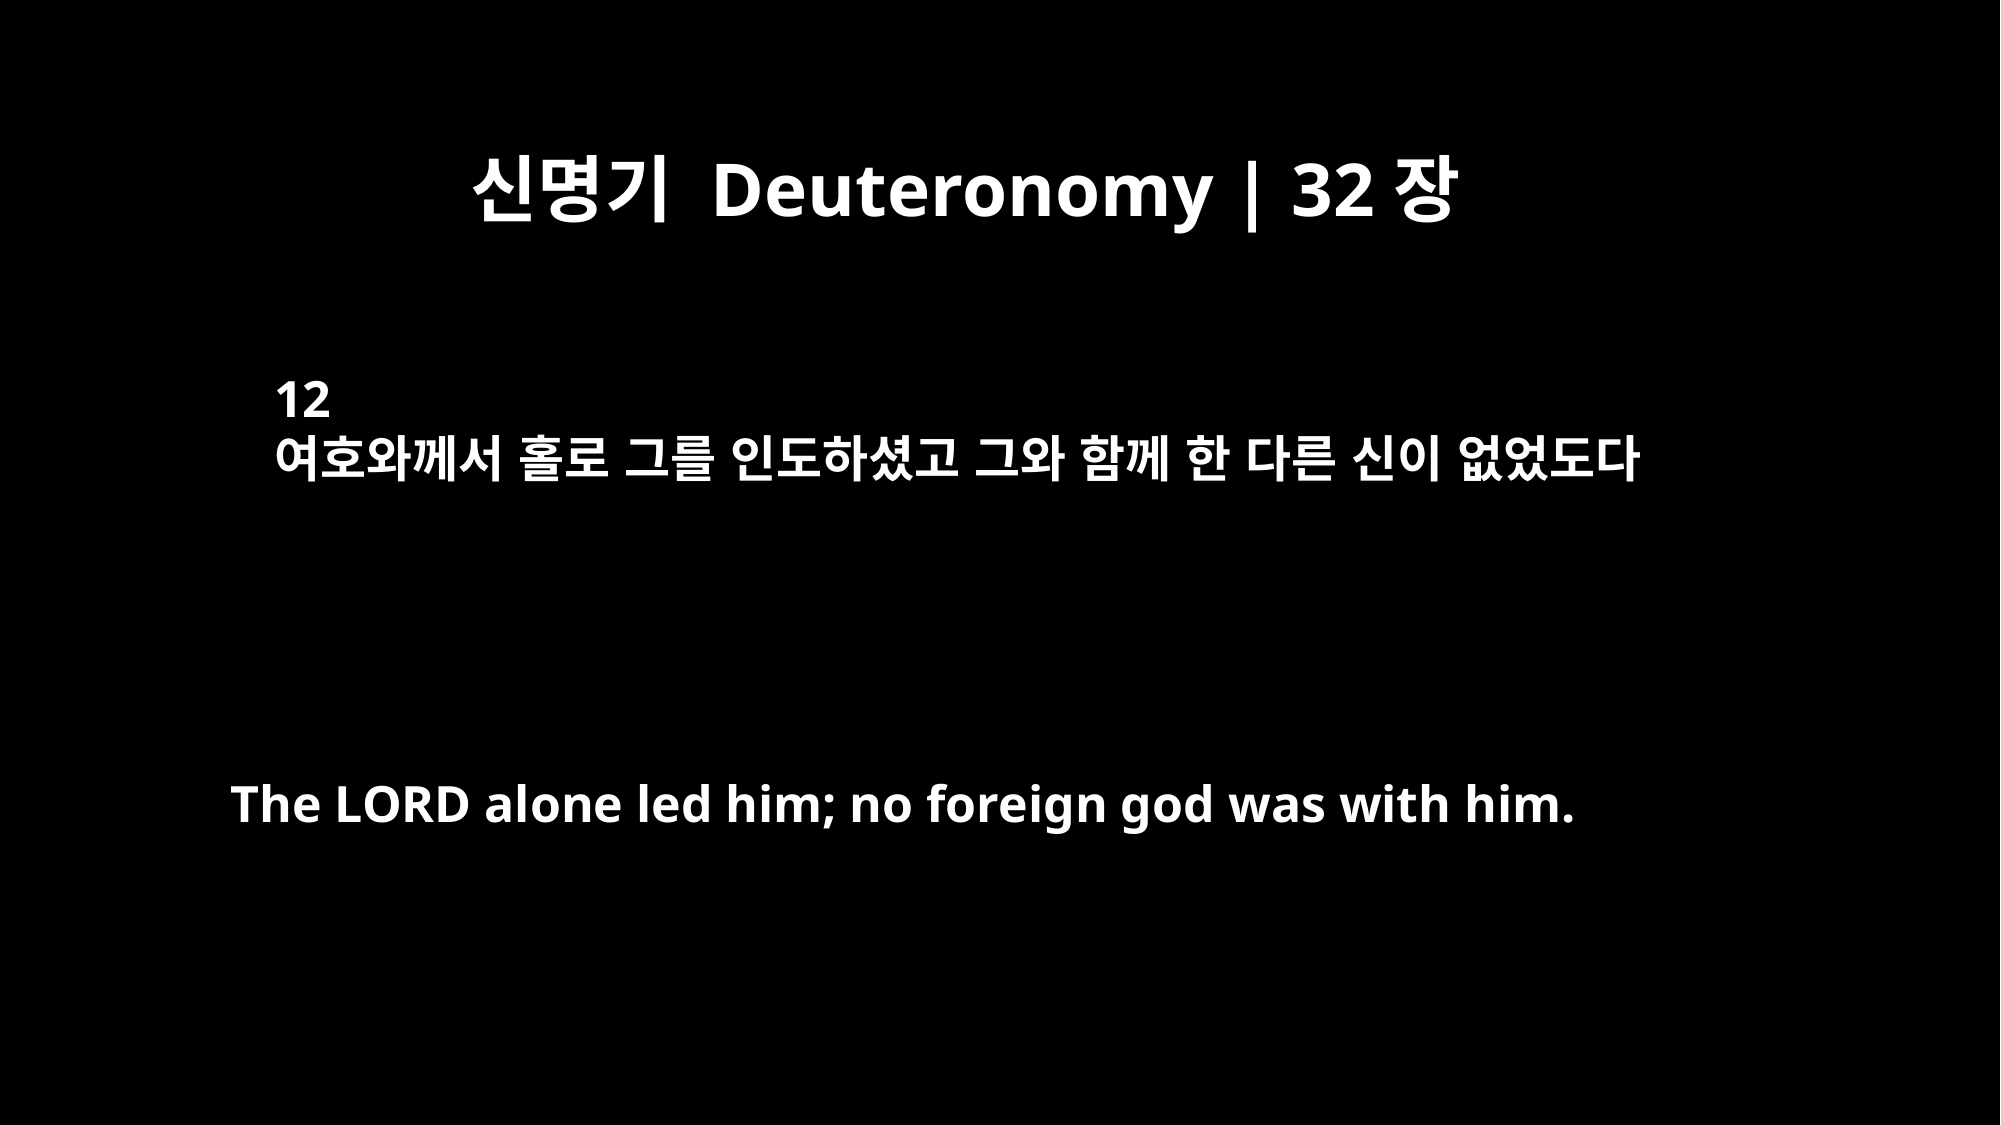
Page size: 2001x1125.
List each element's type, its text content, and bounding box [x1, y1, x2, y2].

text_box 신명기 Deuteronomy | 32장 [456, 136, 1476, 239]
text_box The LORD alone led him; no foreign god was with him. [215, 764, 1592, 840]
text_box 12 여호와께서 홀로 그를 인도하셨고 그와 함께 한 다른 신이 없었도다 [259, 359, 1658, 495]
